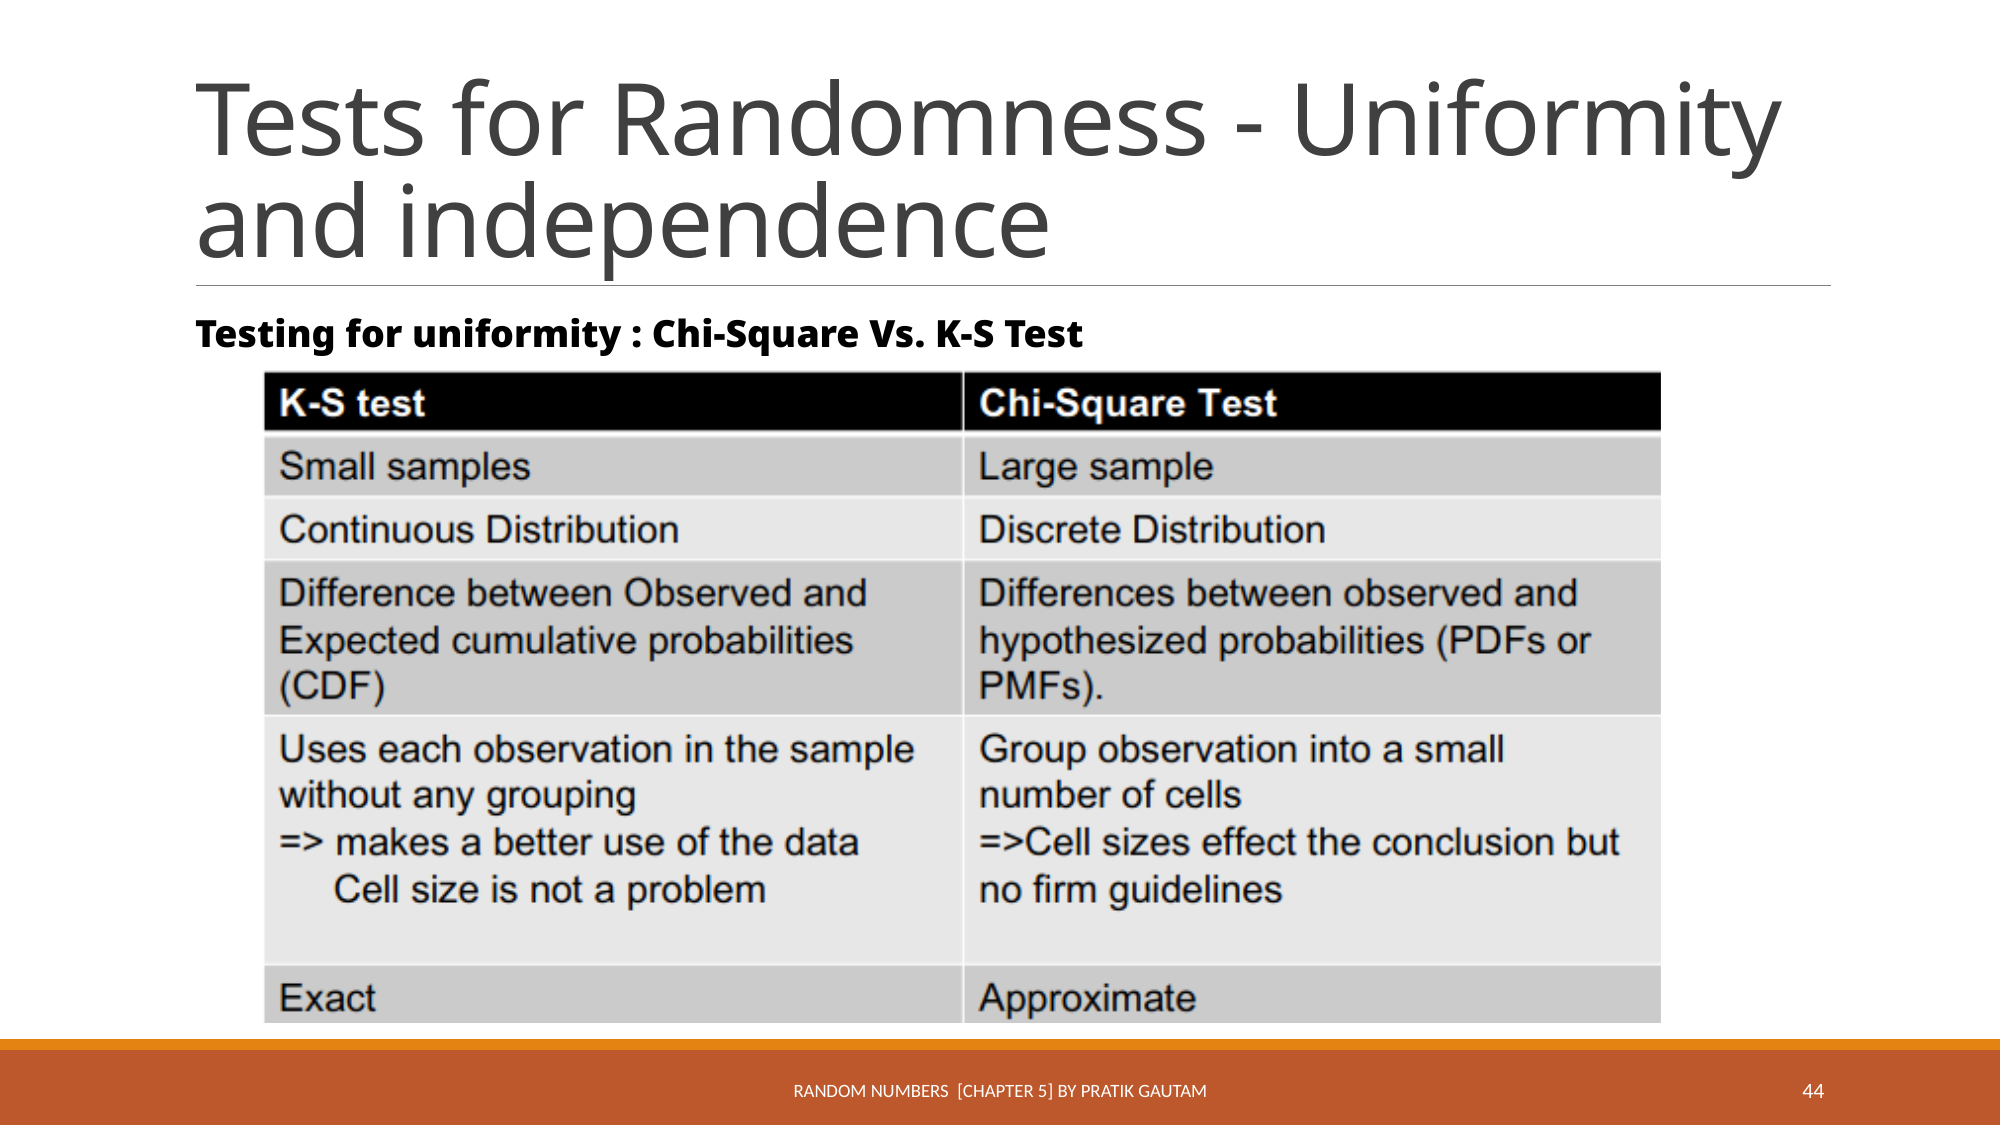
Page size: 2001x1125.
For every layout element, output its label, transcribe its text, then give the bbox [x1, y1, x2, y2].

slide_number 44 [1624, 1059, 1840, 1120]
title Tests for Randomness - Uniformity and independence [180, 47, 1830, 285]
picture [252, 366, 1662, 1023]
footer Random Numbers [Chapter 5] By Pratik Gautam [604, 1059, 1396, 1120]
list Testing for uniformity : Chi-Square Vs. K-S Test [180, 302, 1830, 963]
